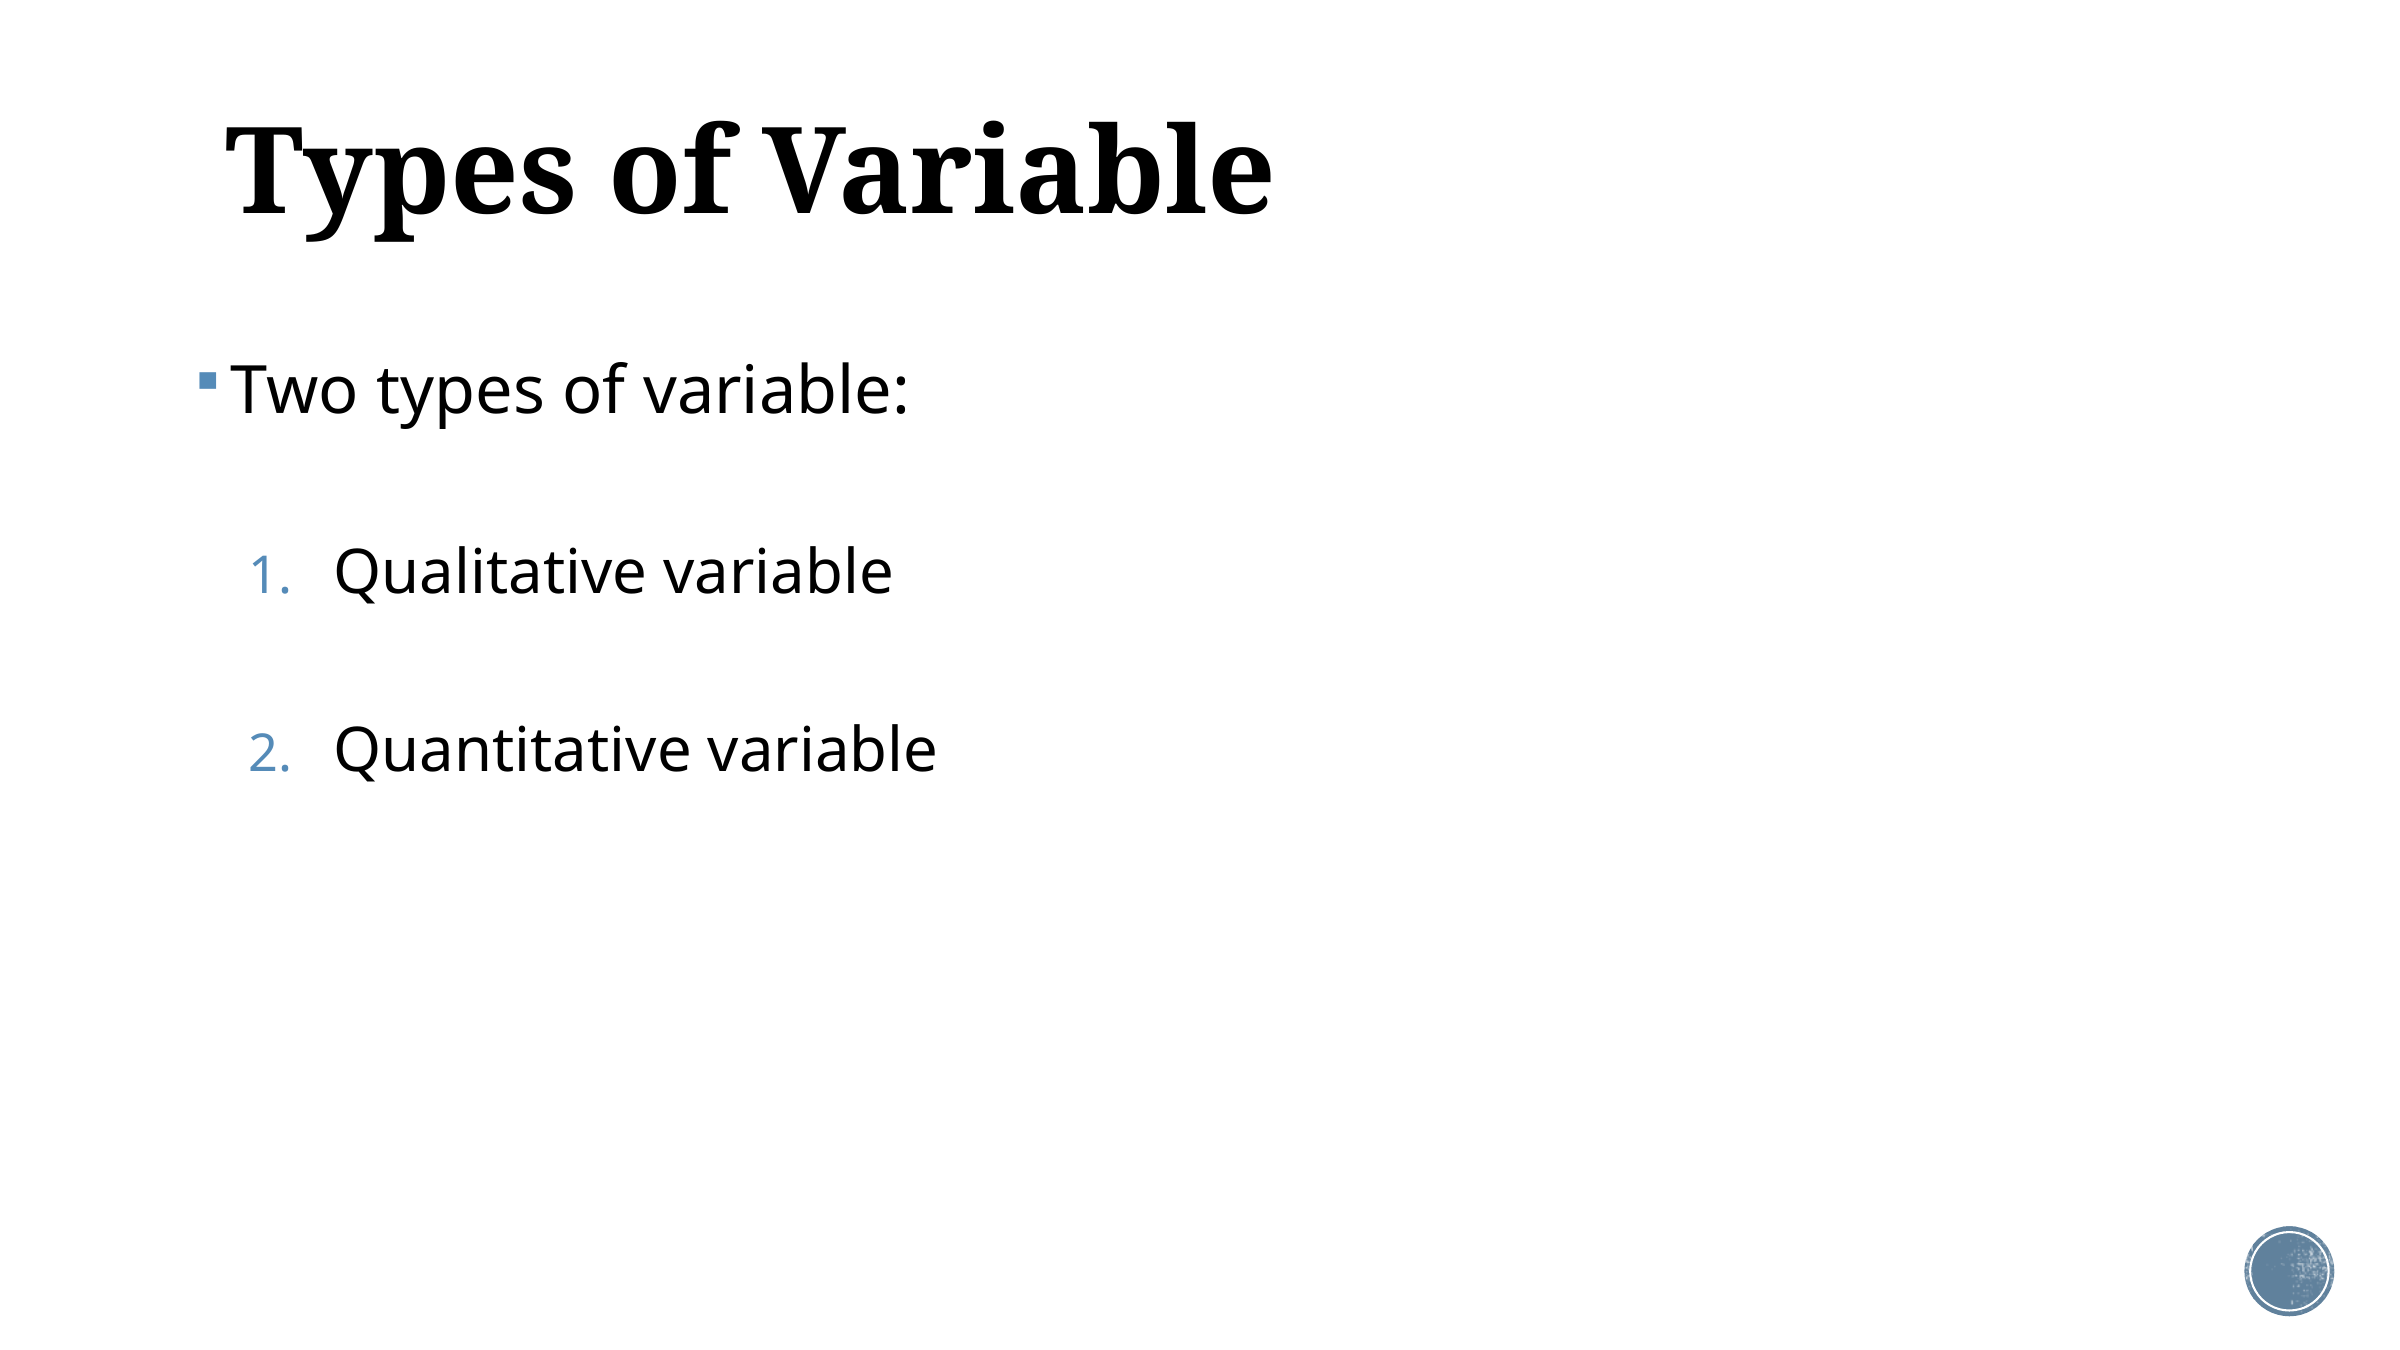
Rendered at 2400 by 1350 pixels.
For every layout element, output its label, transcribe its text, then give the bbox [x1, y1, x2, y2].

list Two types of variable: Qualitative variable Quantitative variable [179, 348, 2220, 1023]
title Types of Variable [210, 16, 2191, 333]
